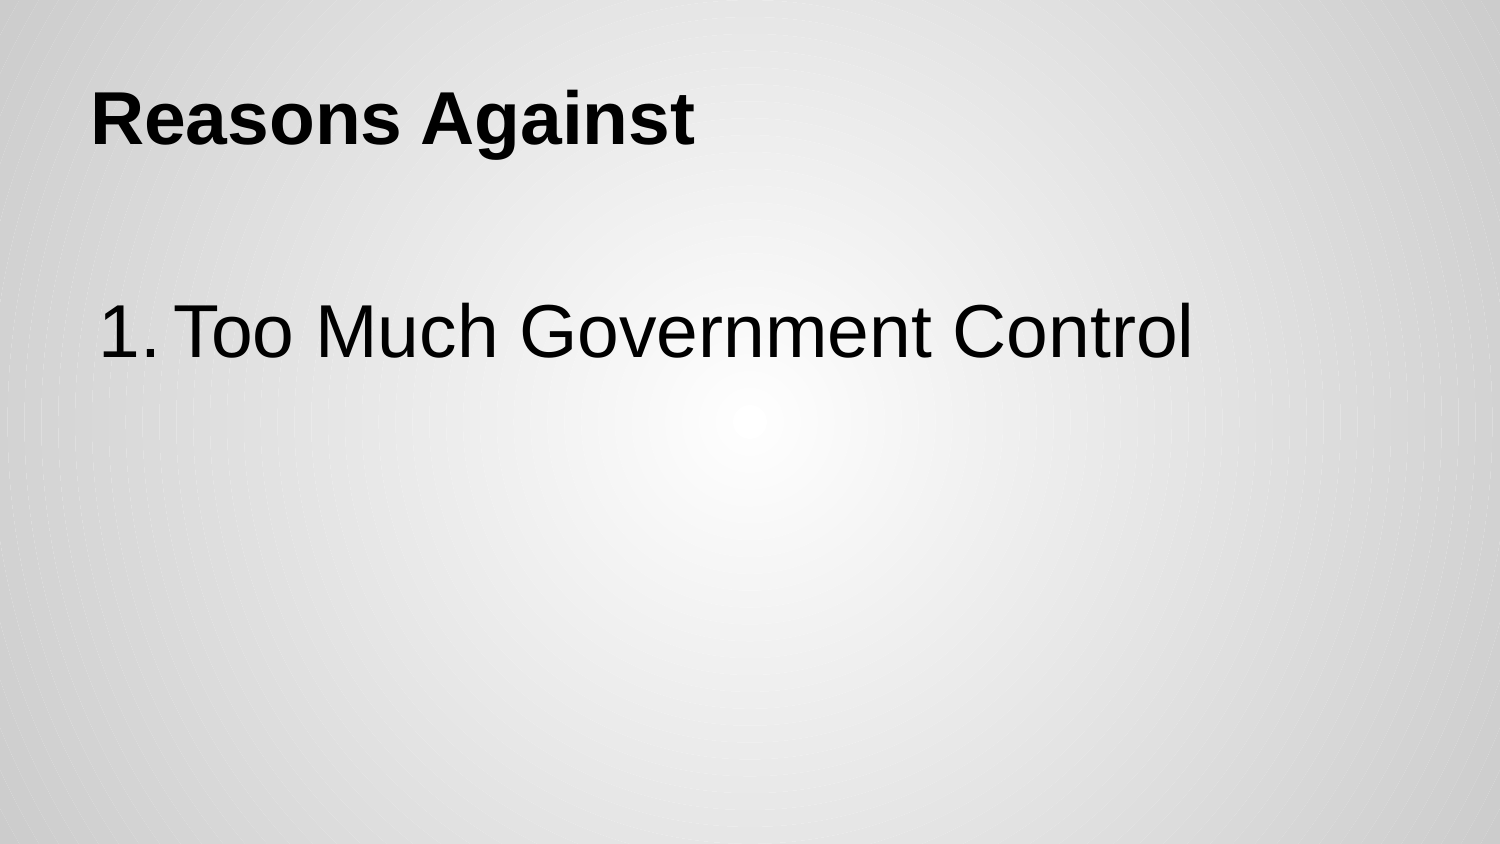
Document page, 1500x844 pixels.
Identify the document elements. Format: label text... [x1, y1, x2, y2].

title Reasons Against [75, 33, 1425, 175]
list Too Much Government Control [83, 253, 1434, 844]
